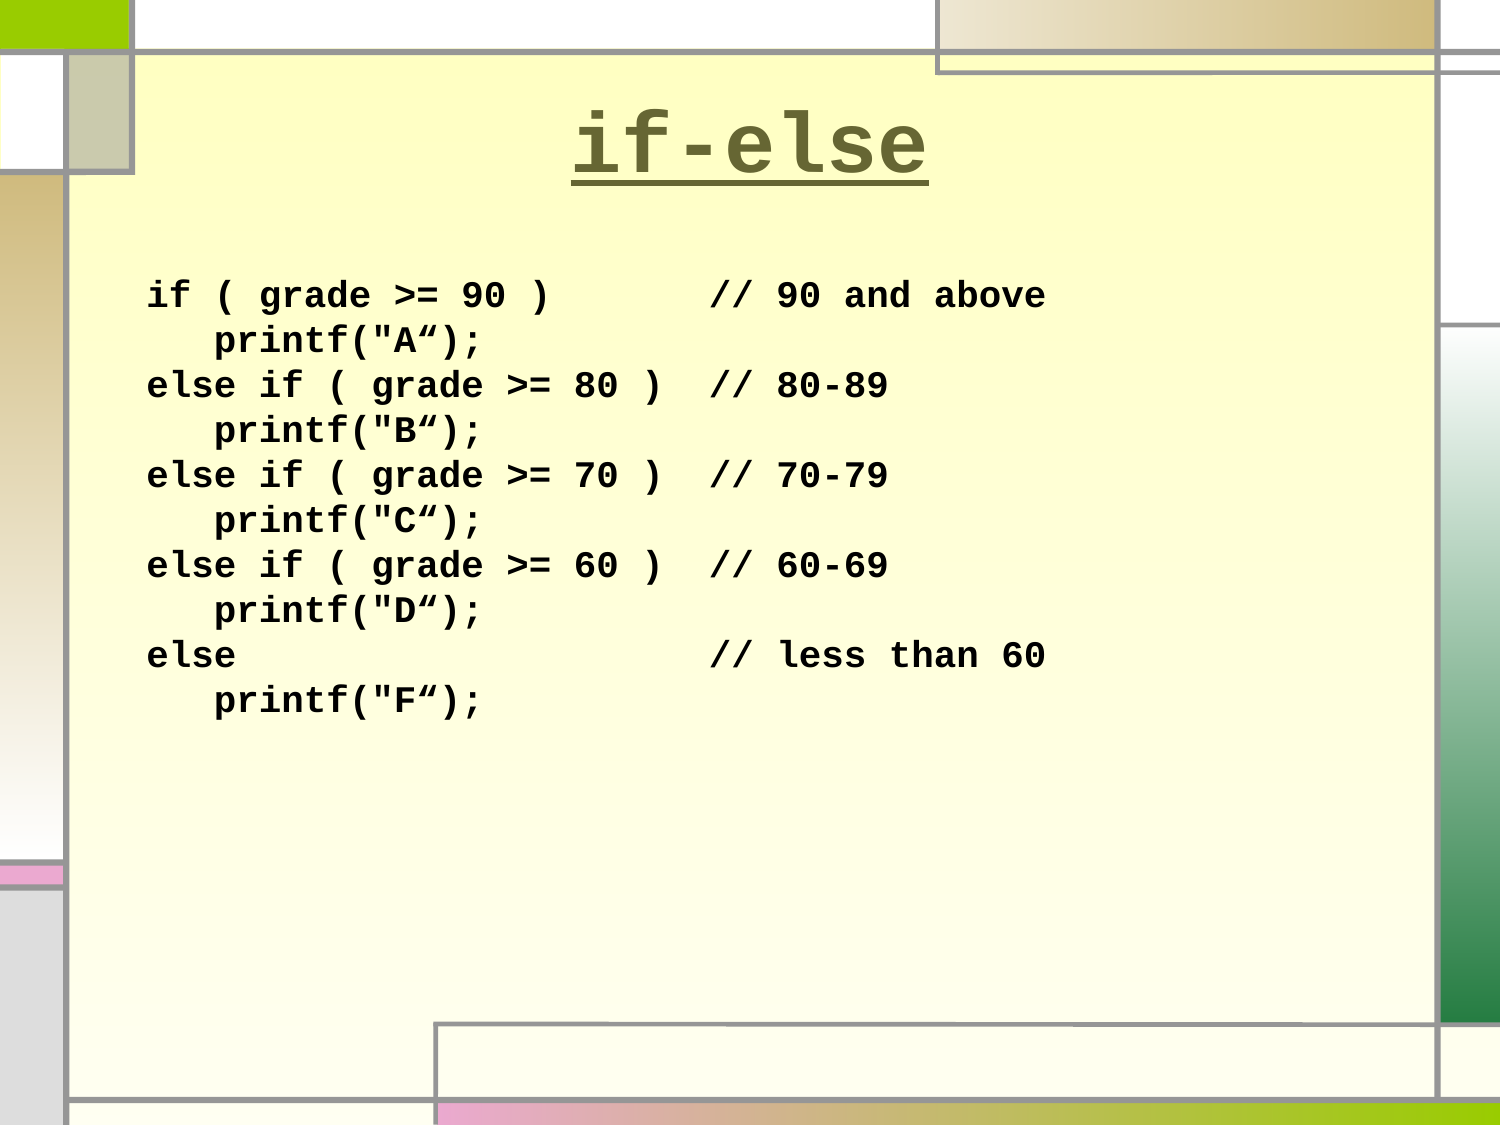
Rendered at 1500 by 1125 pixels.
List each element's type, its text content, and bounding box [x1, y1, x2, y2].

list if ( grade >= 90 ) // 90 and above printf("A“); else if ( grade >= 80 ) // 80-89 printf("B“); else if ( grade >= 70 ) // 70-79 printf("C“); else if ( grade >= 60 ) // 60-69 printf("D“); else // less than 60 printf("F“); [75, 262, 1425, 1005]
title if-else [75, 45, 1425, 233]
